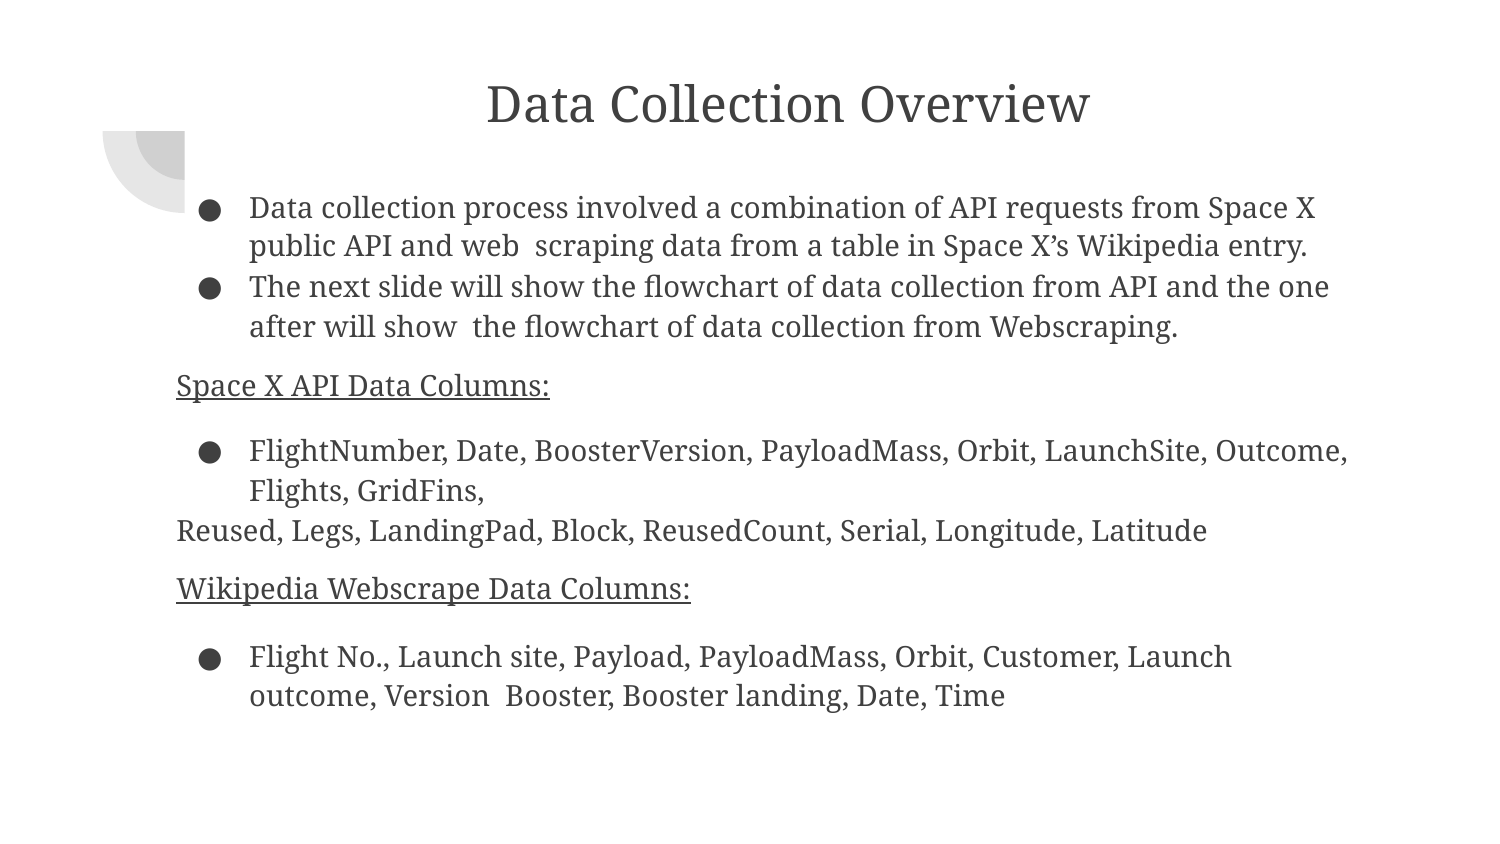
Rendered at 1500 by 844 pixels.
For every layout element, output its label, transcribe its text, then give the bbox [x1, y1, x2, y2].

list Data collection process involved a combination of API requests from Space X public API and web scraping data from a table in Space X’s Wikipedia entry. The next slide will show the flowchart of data collection from API and the one after will show the flowchart of data collection from Webscraping. Space X API Data Columns: FlightNumber, Date, BoosterVersion, PayloadMass, Orbit, LaunchSite, Outcome, Flights, GridFins, Reused, Legs, LandingPad, Block, ReusedCount, Serial, Longitude, Latitude Wikipedia Webscrape Data Columns: Flight No., Launch site, Payload, PayloadMass, Orbit, Customer, Launch outcome, Version Booster, Booster landing, Date, Time [159, 170, 1417, 747]
title Data Collection Overview [211, 57, 1365, 145]
